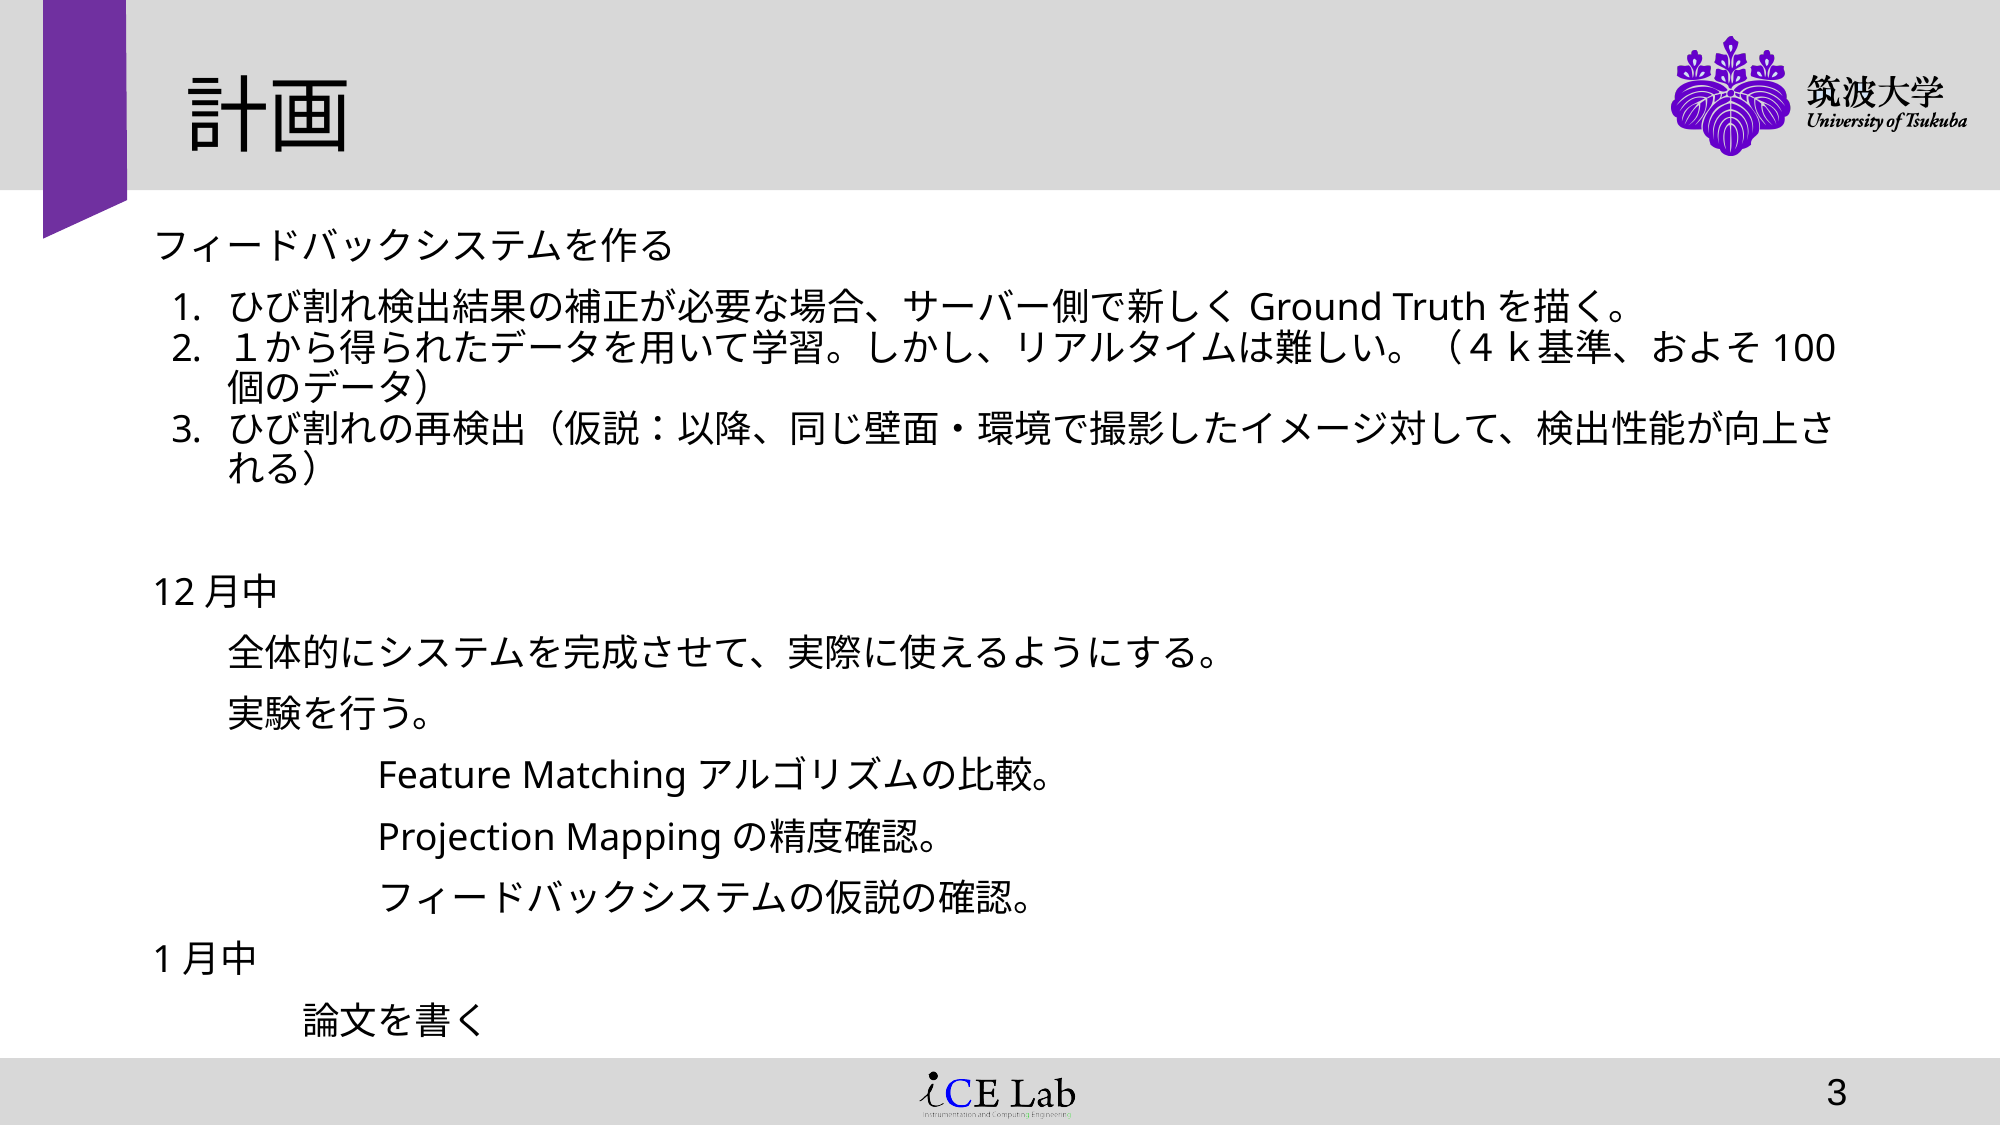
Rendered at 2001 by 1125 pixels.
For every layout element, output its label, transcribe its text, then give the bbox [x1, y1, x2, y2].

picture [1671, 36, 1967, 156]
title 計画 [170, 59, 1863, 178]
picture [919, 1071, 1082, 1121]
slide_number ‹#› [1412, 1054, 1863, 1125]
list フィードバックシステムを作る ひび割れ検出結果の補正が必要な場合、サーバー側で新しくGround Truthを描く。 １から得られたデータを用いて学習。しかし、リアルタイムは難しい。（４ｋ基準、およそ100個のデータ） ひび割れの再検出（仮説：以降、同じ壁面・環境で撮影したイメージ対して、検出性能が向上される） 12月中 全体的にシステムを完成させて、実際に使えるようにする。 実験を行う。 Feature Matchingアルゴリズムの比較。 Projection Mappingの精度確認。 フィードバックシステムの仮説の確認。 1月中 論文を書く [137, 219, 1863, 1014]
